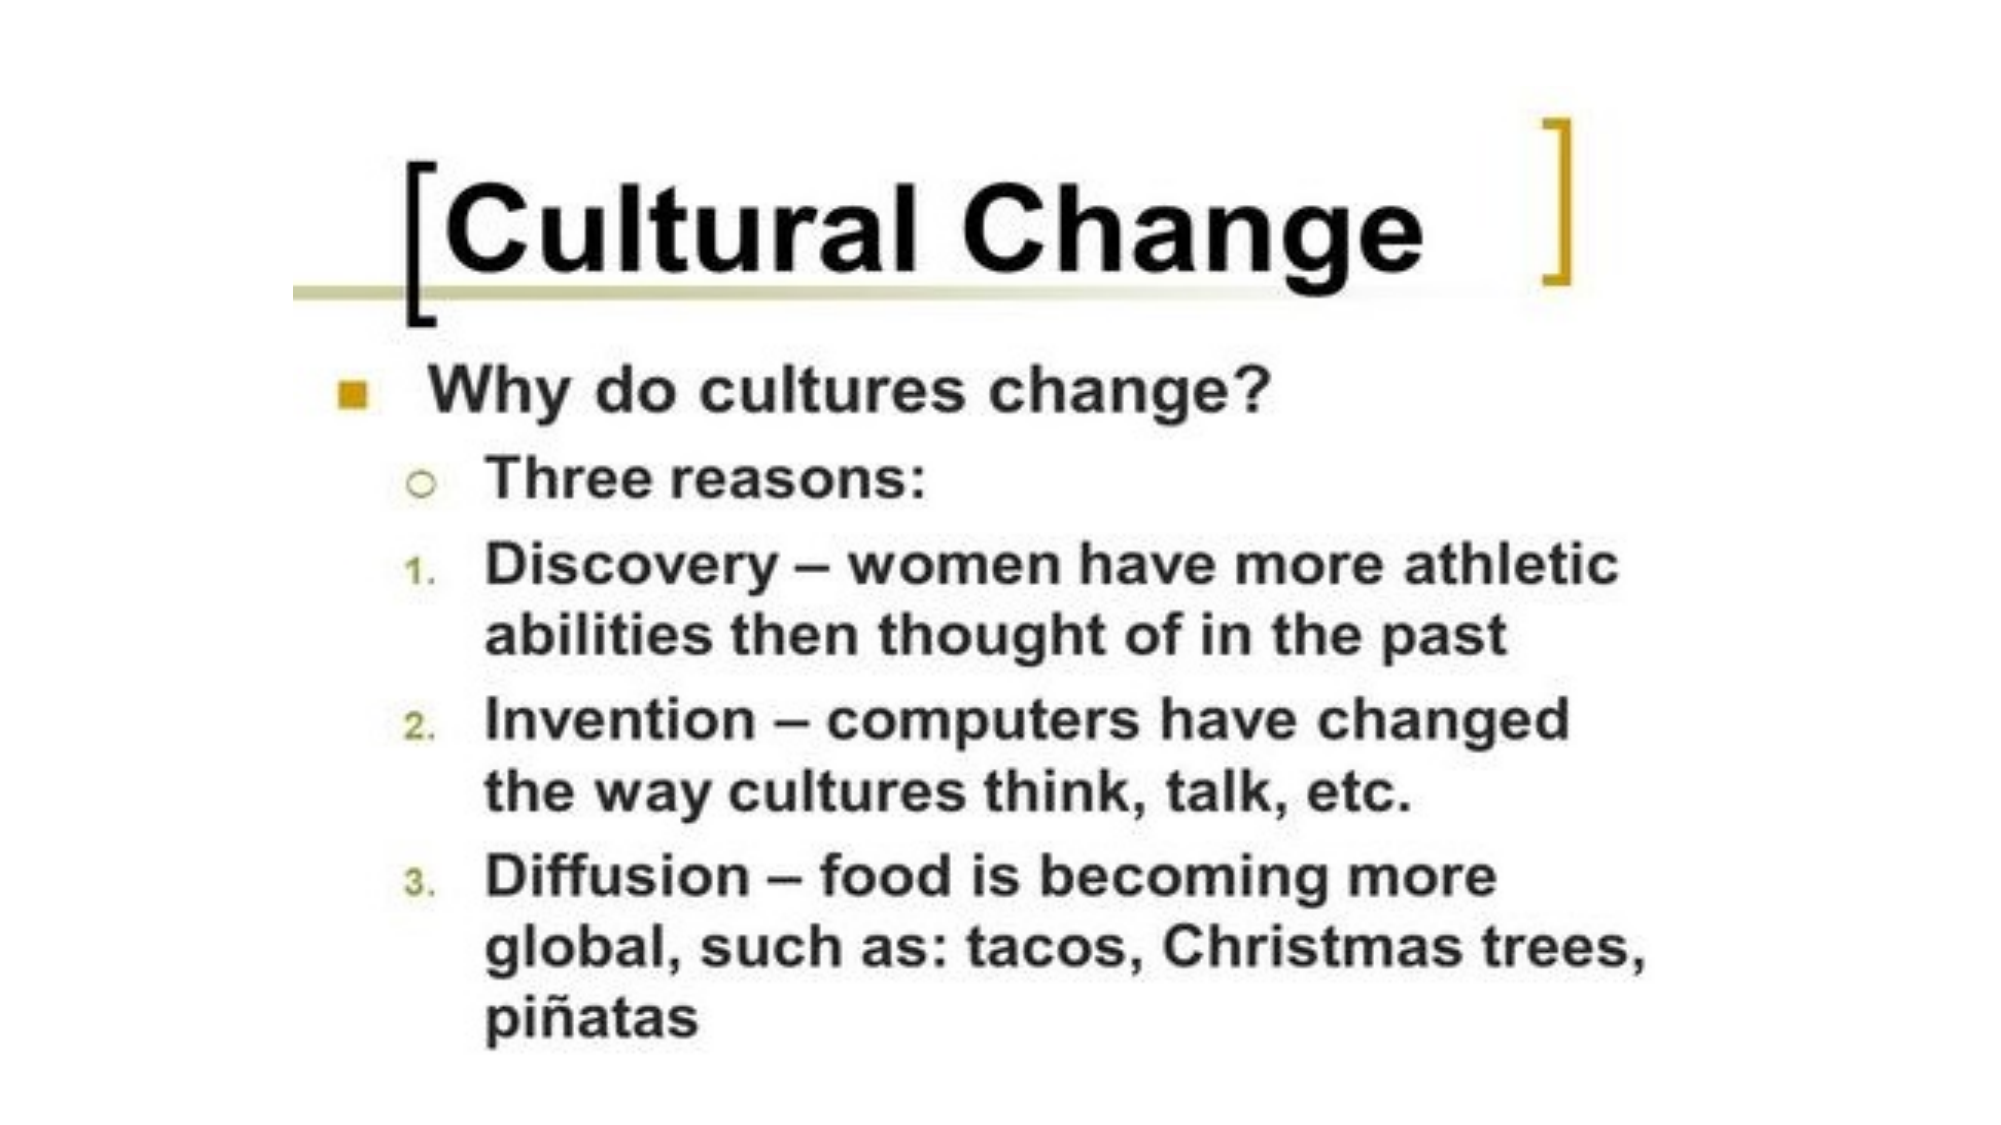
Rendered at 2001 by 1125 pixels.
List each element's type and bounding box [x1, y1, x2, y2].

list [293, 86, 1655, 1072]
